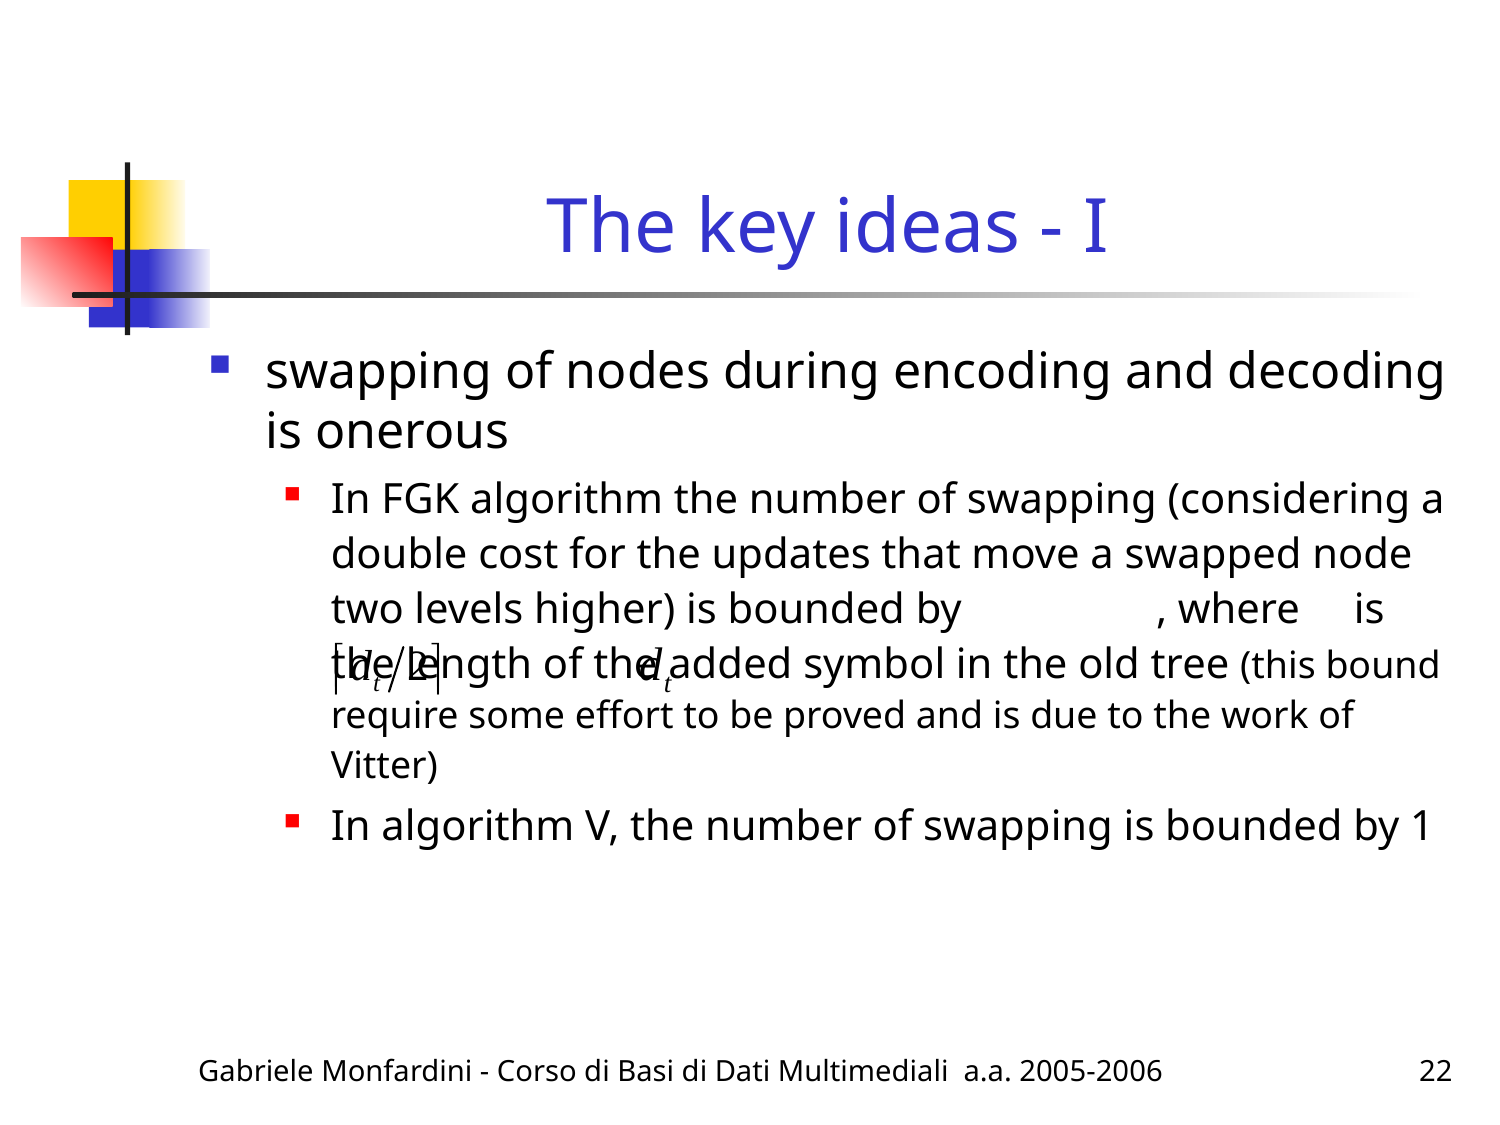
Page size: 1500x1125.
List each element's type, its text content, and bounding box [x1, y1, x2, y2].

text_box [324, 633, 455, 706]
list swapping of nodes during encoding and decoding is onerous In FGK algorithm the number of swapping (considering a double cost for the updates that move a swapped node two levels higher) is bounded by , where is the length of the added symbol in the old tree (this bound require some effort to be proved and is due to the work of Vitter) In algorithm V, the number of swapping is bounded by 1 [193, 331, 1469, 1006]
slide_number 22 [1340, 1024, 1468, 1100]
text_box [631, 633, 683, 705]
title The key ideas - I [188, 35, 1468, 275]
footer Gabriele Monfardini - Corso di Basi di Dati Multimediali a.a. 2005-2006 [183, 1024, 1317, 1100]
